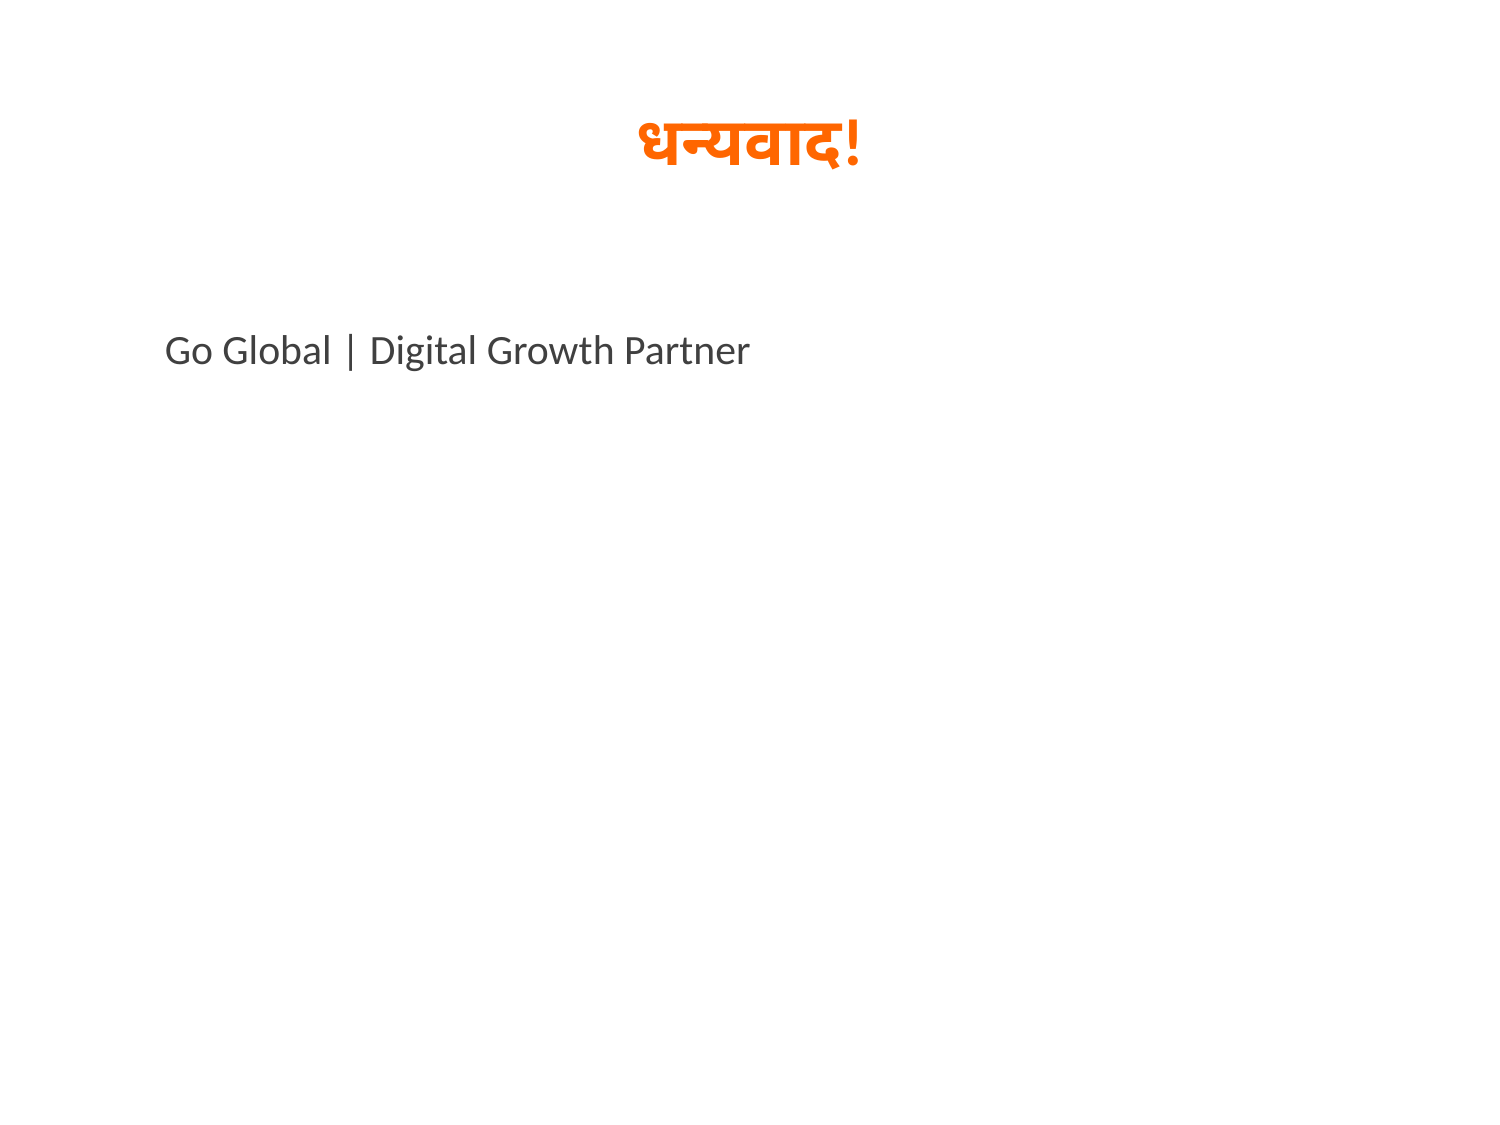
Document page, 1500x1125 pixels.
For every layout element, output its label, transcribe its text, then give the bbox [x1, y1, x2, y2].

title धन्यवाद! [75, 45, 1425, 233]
text_box Go Global | Digital Growth Partner [149, 270, 1350, 380]
